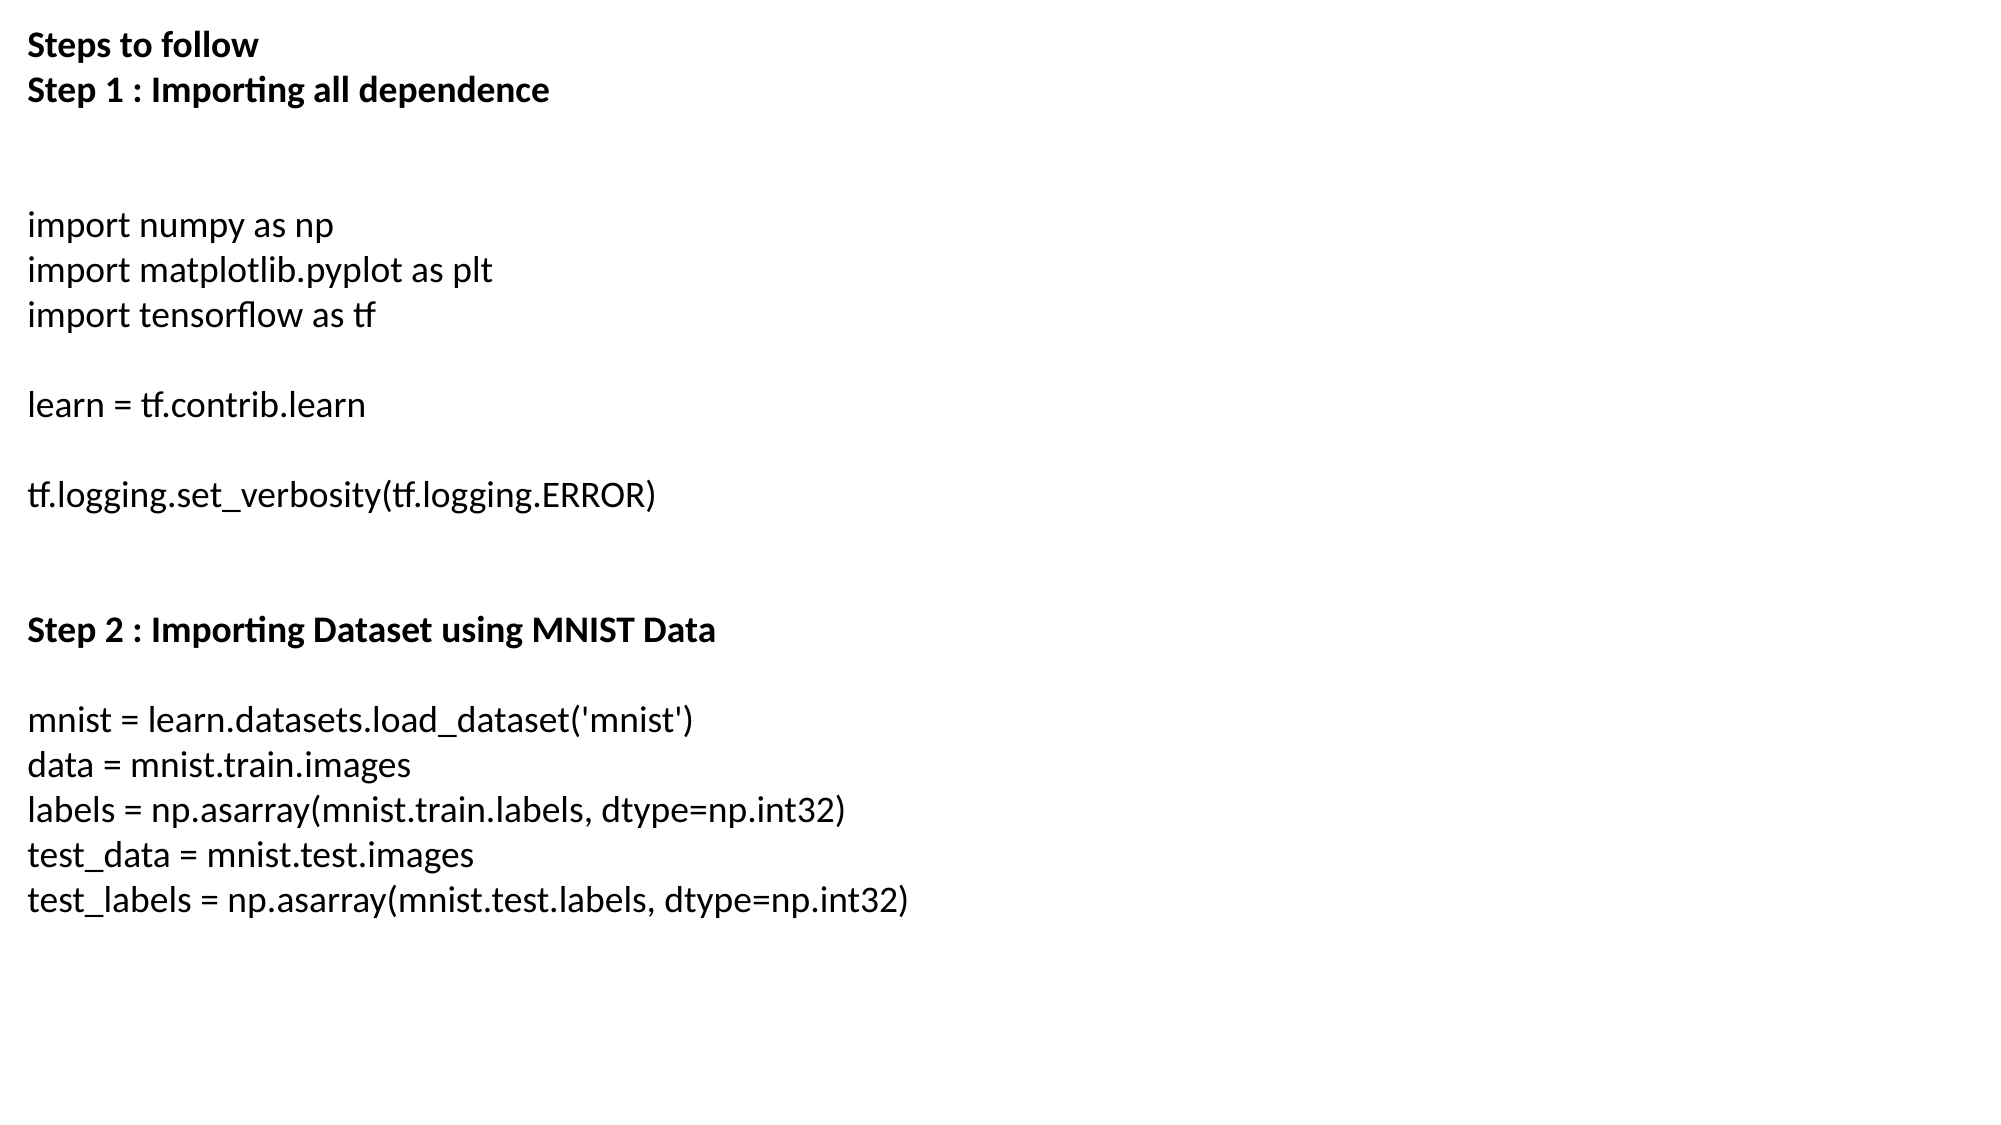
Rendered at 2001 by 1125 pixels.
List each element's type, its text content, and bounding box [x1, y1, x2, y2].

text_box Steps to follow Step 1 : Importing all dependence import numpy as np import matplotlib.pyplot as plt import tensorflow as tf learn = tf.contrib.learn tf.logging.set_verbosity(tf.logging.ERROR) Step 2 : Importing Dataset using MNIST Data mnist = learn.datasets.load_dataset('mnist') data = mnist.train.images labels = np.asarray(mnist.train.labels, dtype=np.int32) test_data = mnist.test.images test_labels = np.asarray(mnist.test.labels, dtype=np.int32) [12, 12, 1976, 1018]
